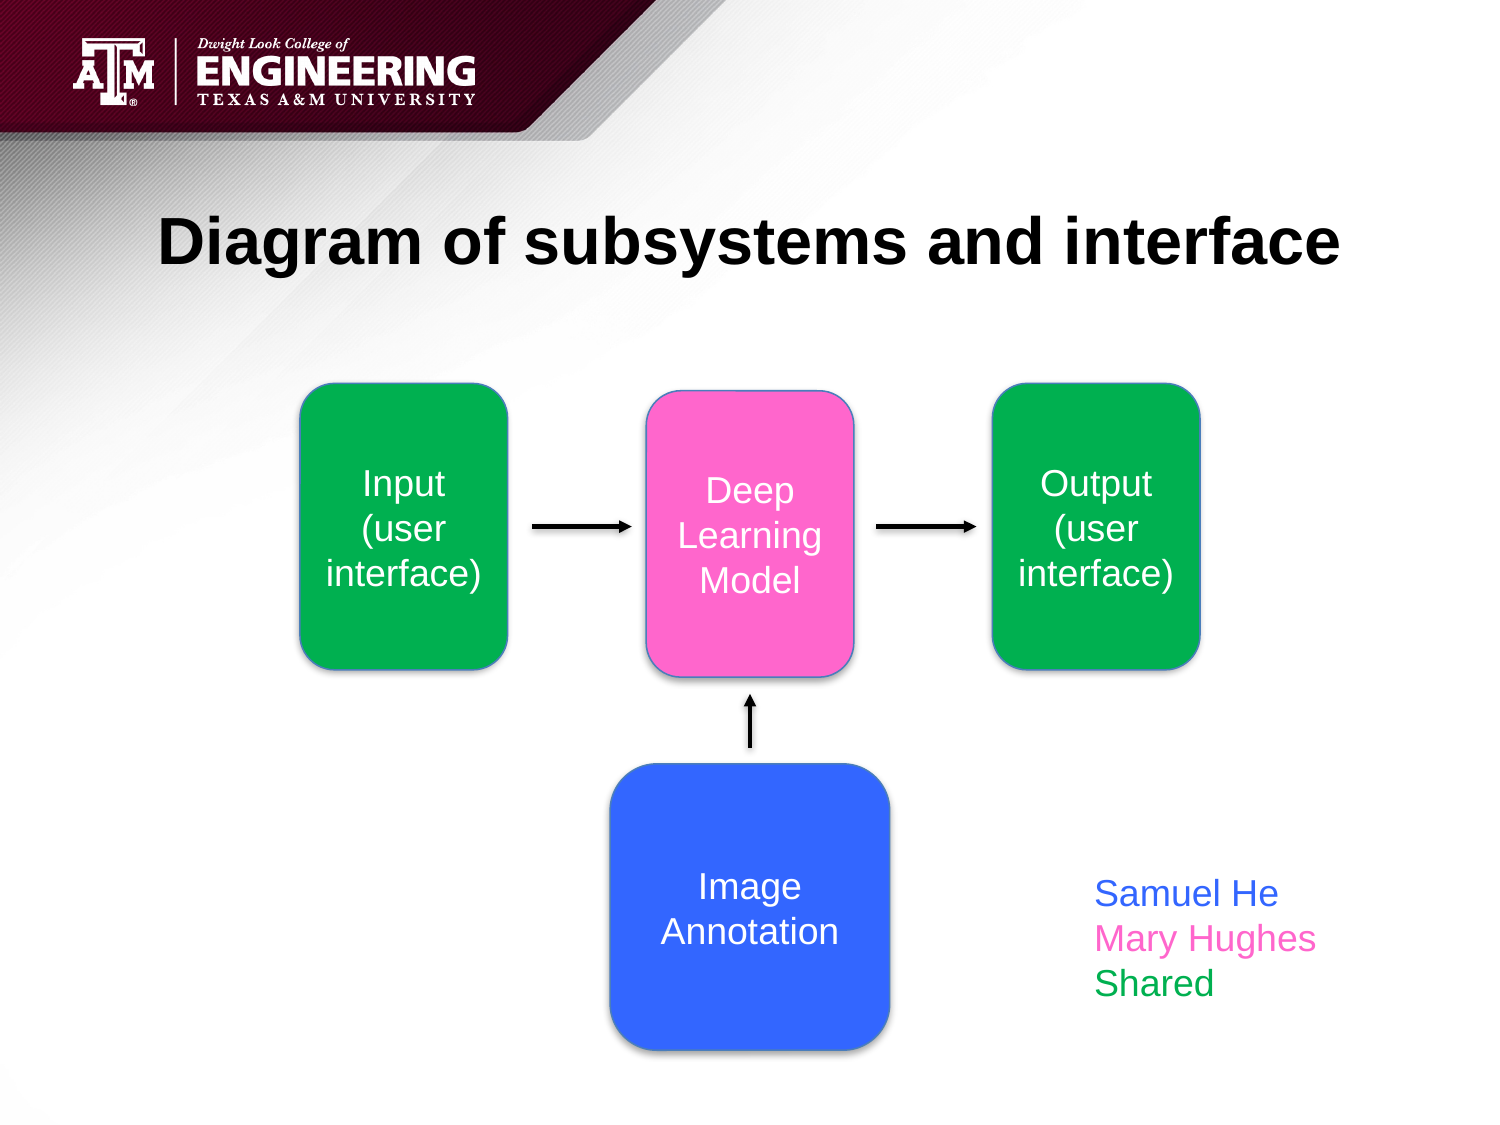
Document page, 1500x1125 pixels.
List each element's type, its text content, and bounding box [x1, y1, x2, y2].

picture [0, 0, 1500, 1125]
text_box Input (user interface) [299, 382, 509, 671]
text_box Image Annotation [609, 763, 891, 1052]
text_box Output (user interface) [991, 382, 1201, 671]
text_box Samuel He Mary Hughes Shared [1079, 862, 1425, 1012]
title Diagram of subsystems and interface [75, 172, 1425, 304]
text_box Deep Learning Model [645, 389, 855, 678]
